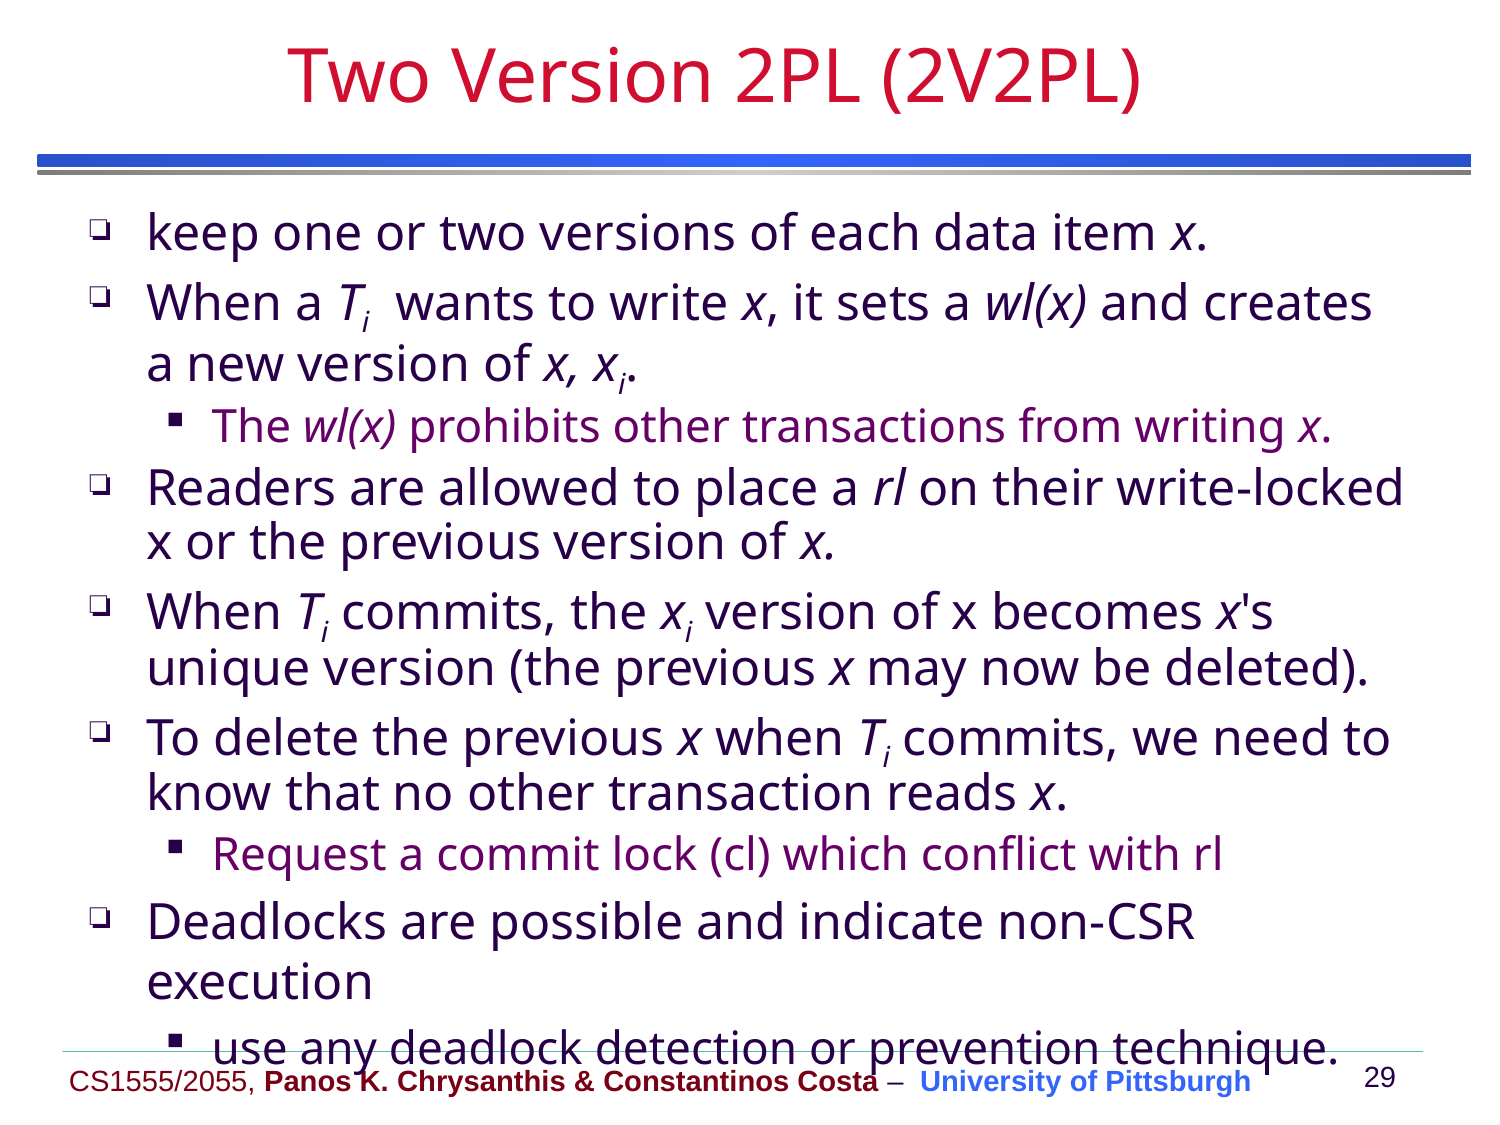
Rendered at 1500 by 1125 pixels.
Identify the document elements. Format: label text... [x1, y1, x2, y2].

list keep one or two versions of each data item x. When a Ti wants to write x, it sets a wl(x) and creates a new version of x, xi. The wl(x) prohibits other transactions from writing x. Readers are allowed to place a rl on their write-locked x or the previous version of x. When Ti commits, the xi version of x becomes x's unique version (the previous x may now be deleted). To delete the previous x when Ti commits, we need to know that no other transaction reads x. Request a commit lock (cl) which conflict with rl Deadlocks are possible and indicate non-CSR execution use any deadlock detection or prevention technique. [75, 200, 1425, 1013]
title Two Version 2PL (2V2PL) [62, 37, 1388, 125]
text_box ✔ [773, 154, 777, 166]
